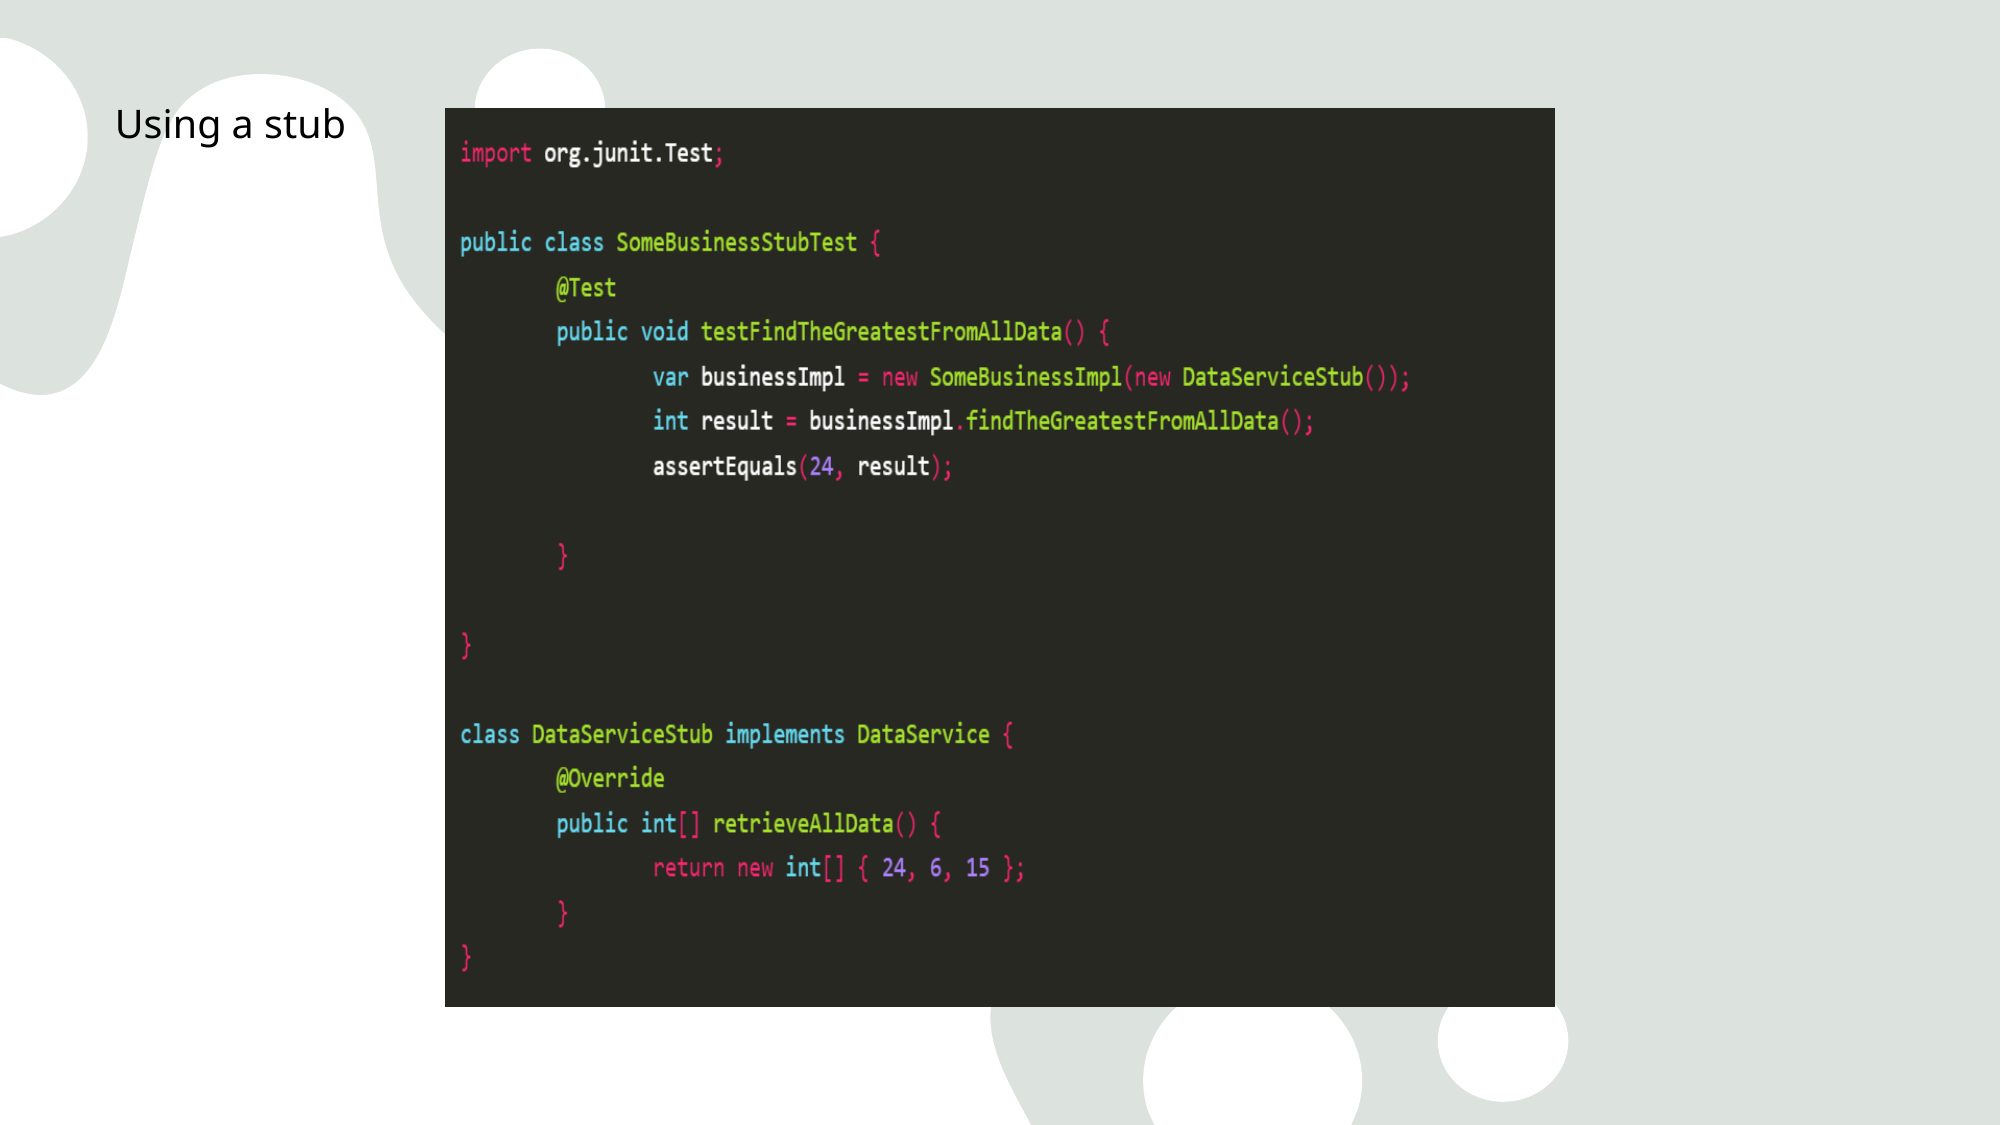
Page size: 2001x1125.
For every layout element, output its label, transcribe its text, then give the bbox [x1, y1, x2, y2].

title Using a stub [99, 91, 1900, 202]
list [445, 108, 1555, 1007]
